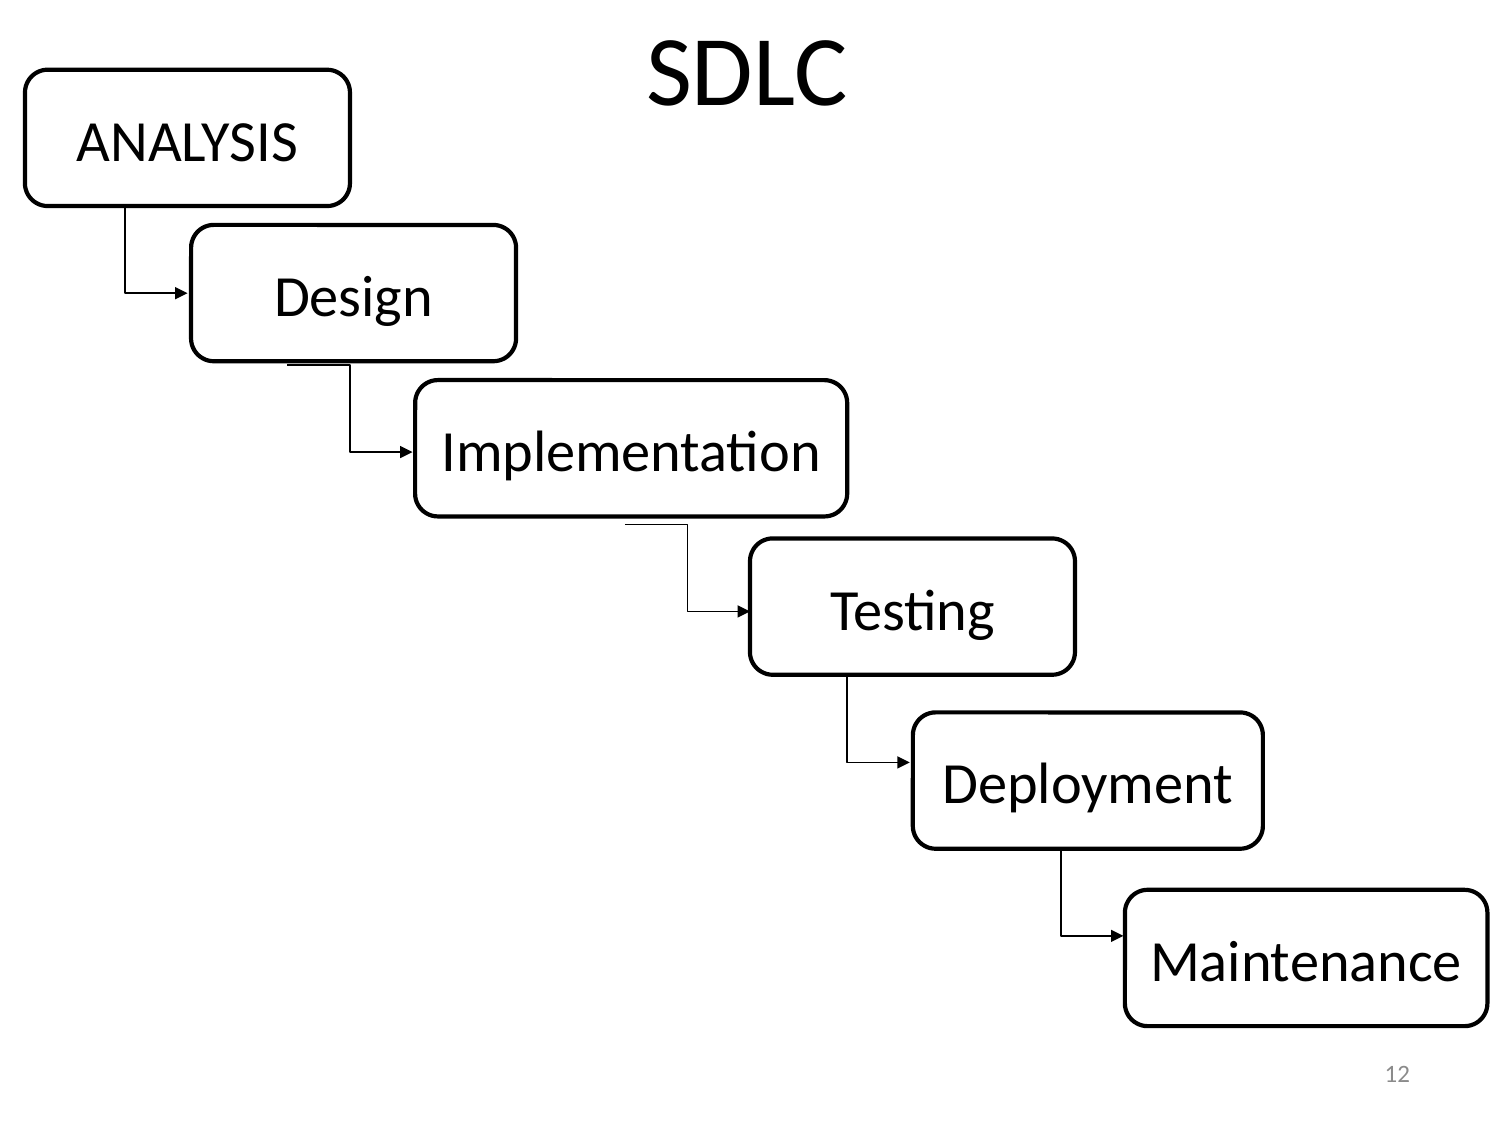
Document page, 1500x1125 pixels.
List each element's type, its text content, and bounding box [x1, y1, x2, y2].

text_box Testing [747, 536, 1078, 677]
text_box Maintenance [1122, 887, 1490, 1029]
text_box Design [188, 222, 519, 364]
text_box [287, 364, 413, 453]
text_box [998, 848, 1124, 936]
text_box ANALYSIS [22, 67, 353, 209]
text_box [62, 205, 188, 294]
text_box Implementation [413, 377, 850, 519]
slide_number 12 [1074, 1042, 1425, 1103]
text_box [624, 524, 751, 612]
text_box SDLC [631, 0, 869, 133]
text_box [784, 675, 911, 763]
text_box Deployment [910, 710, 1265, 851]
